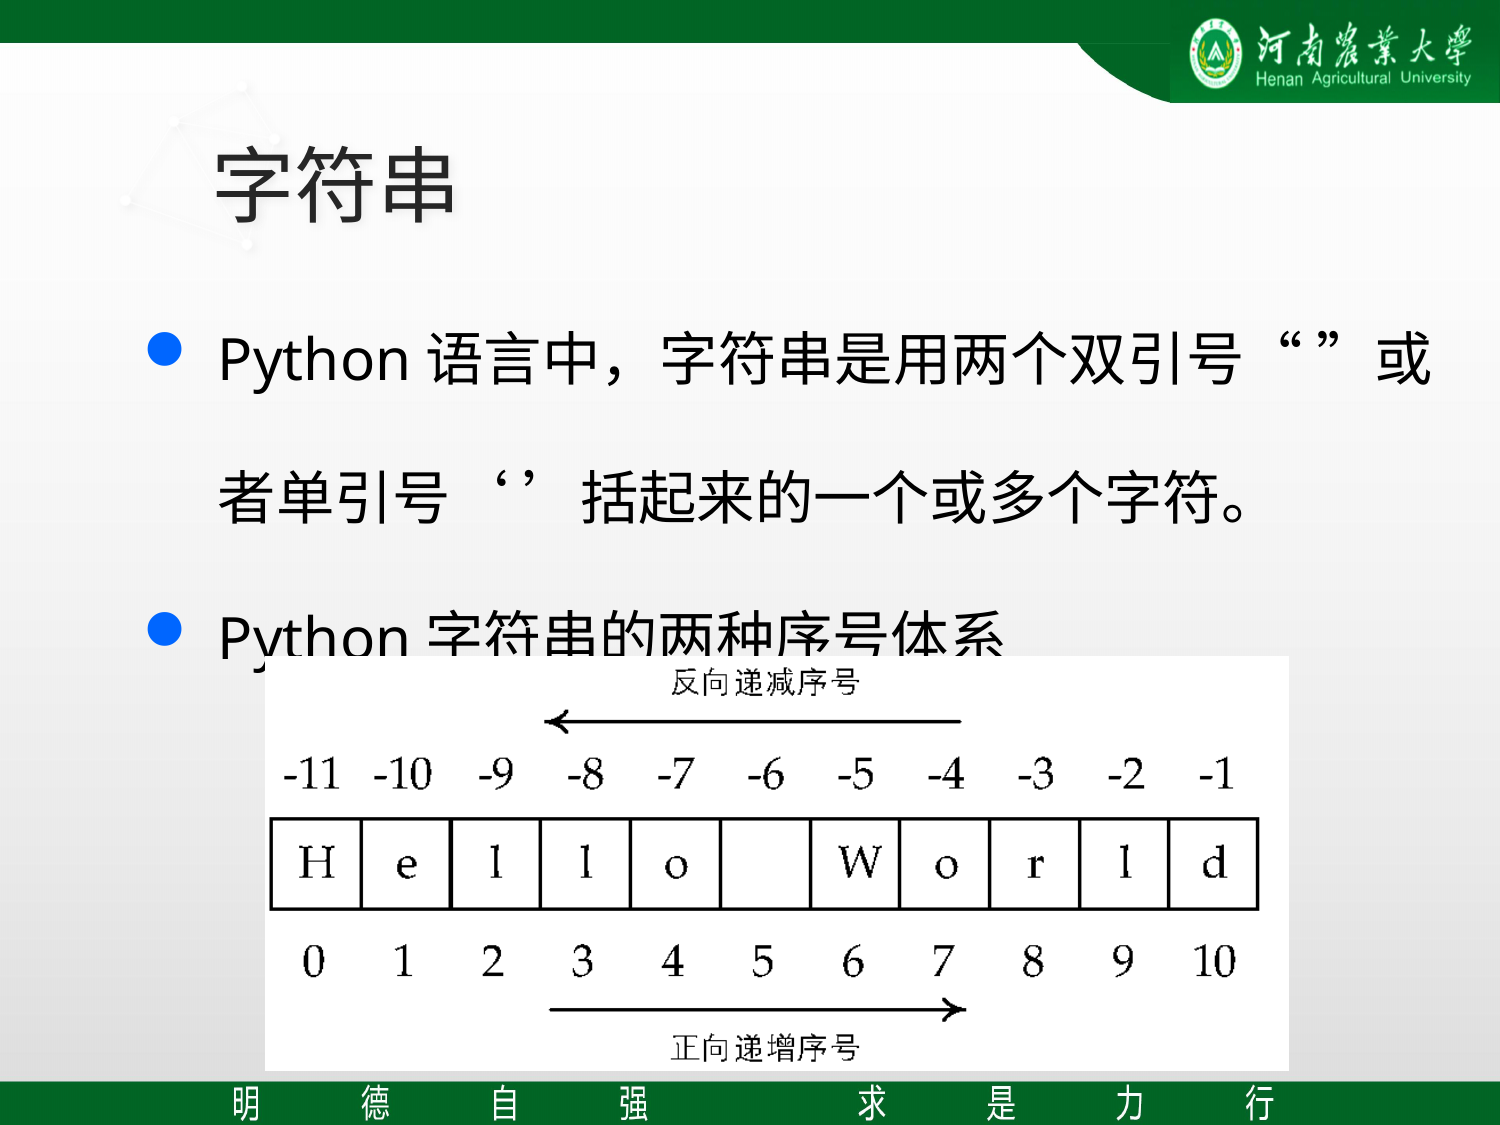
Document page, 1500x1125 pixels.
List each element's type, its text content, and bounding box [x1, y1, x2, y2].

text_box Python语言中，字符串是用两个双引号“ ”或者单引号‘ ’括起来的一个或多个字符。 Python字符串的两种序号体系 [53, 244, 1448, 819]
picture [0, 0, 1500, 1125]
text_box 字符串 [318, 125, 476, 241]
